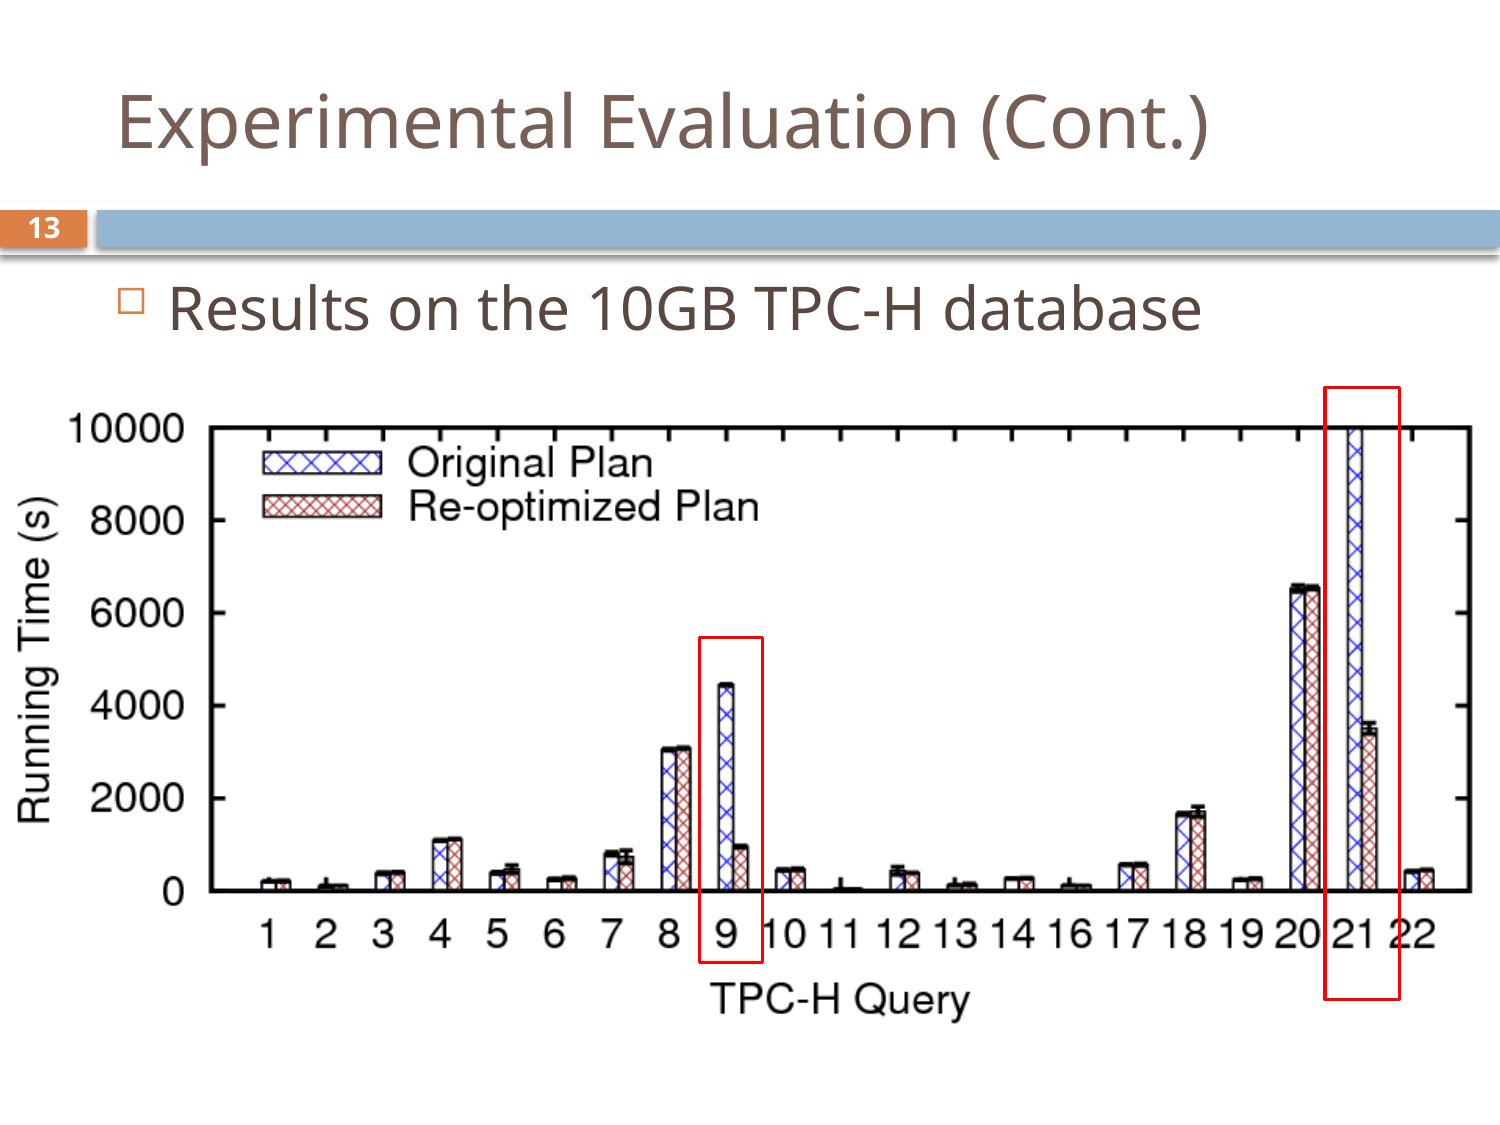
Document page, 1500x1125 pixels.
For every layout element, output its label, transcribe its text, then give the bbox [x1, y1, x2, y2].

picture [4, 399, 1496, 1026]
slide_number 13 [0, 208, 88, 249]
title Experimental Evaluation (Cont.) [100, 37, 1438, 200]
list Results on the 10GB TPC-H database [100, 262, 1438, 398]
text_box [1323, 386, 1401, 398]
